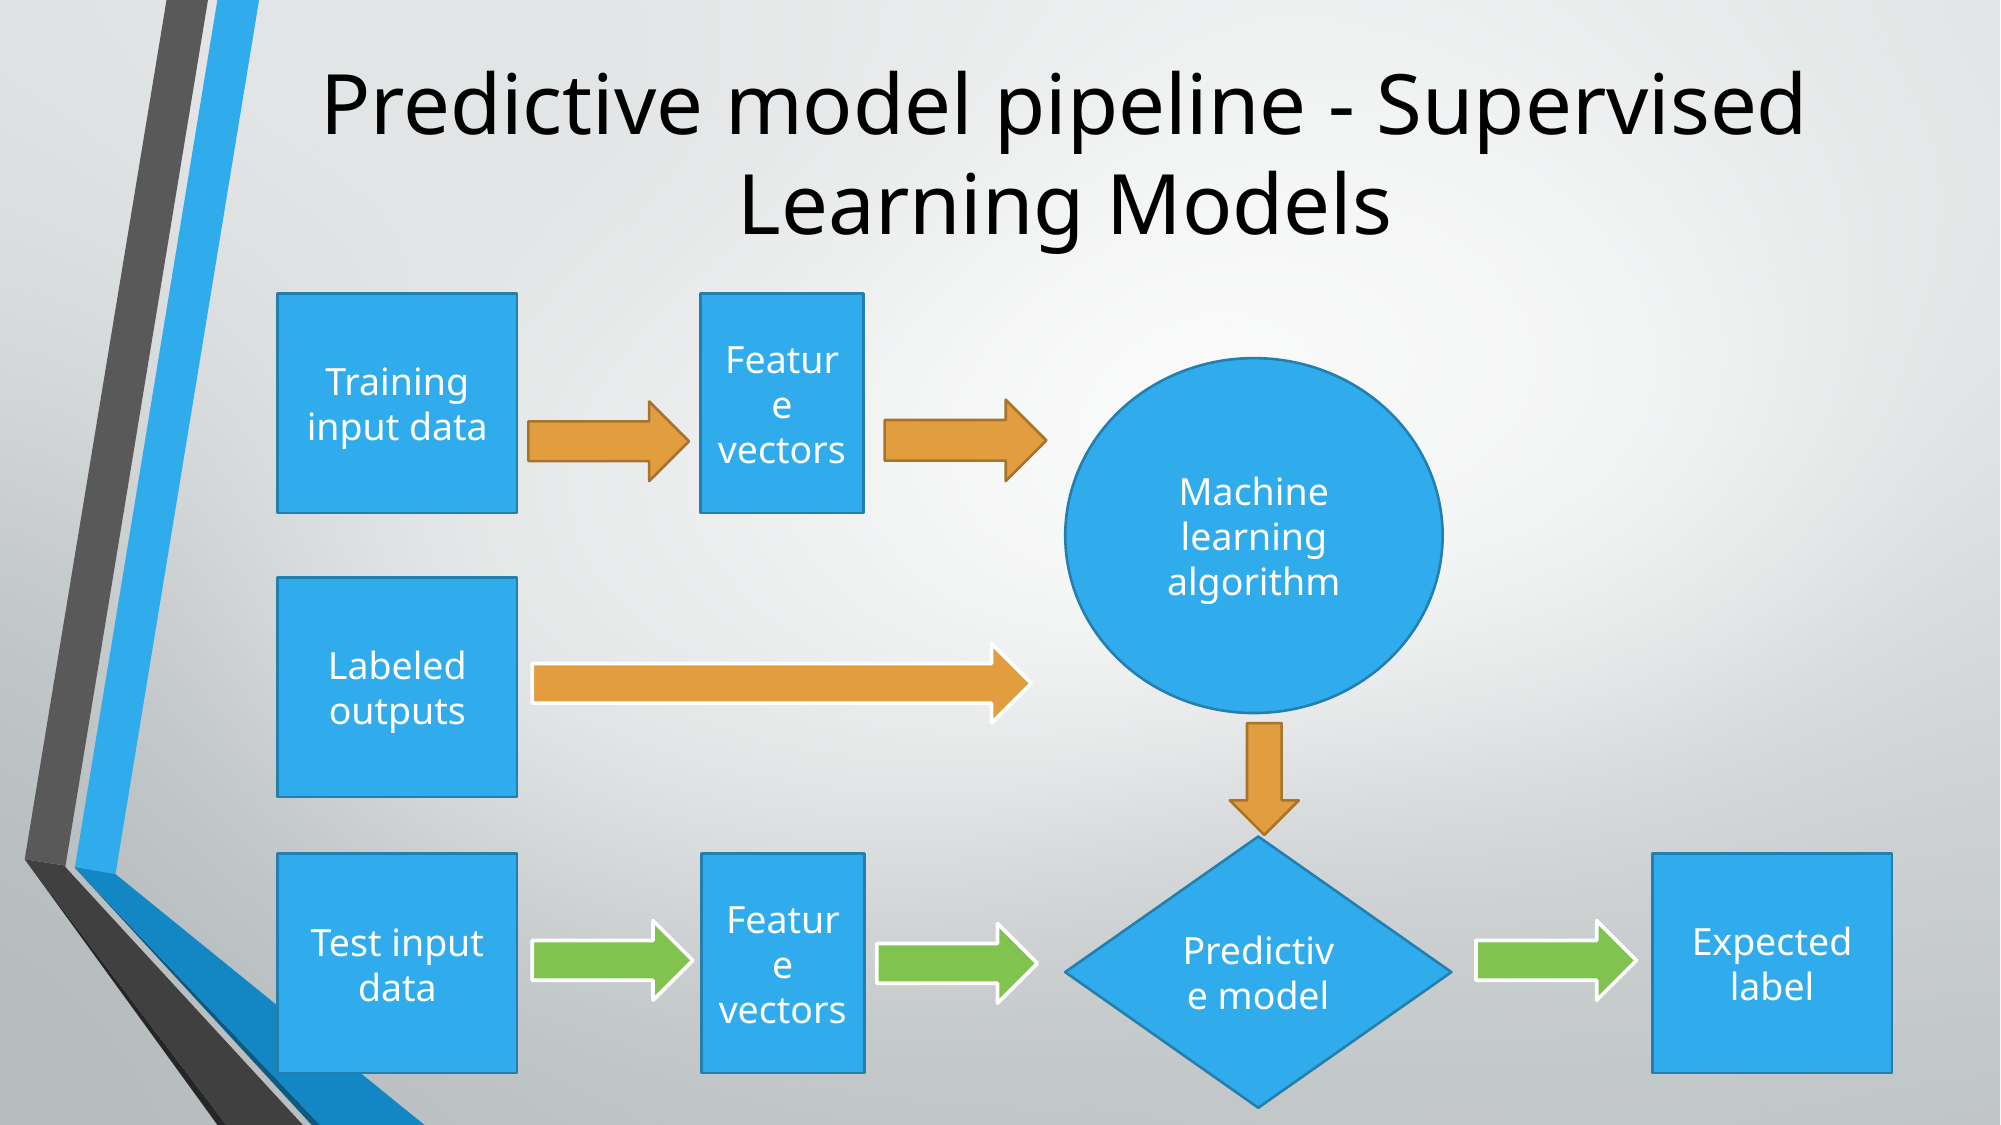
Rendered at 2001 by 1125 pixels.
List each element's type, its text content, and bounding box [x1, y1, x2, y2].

text_box [883, 398, 1048, 483]
text_box [1474, 918, 1638, 1002]
text_box [530, 918, 695, 1002]
text_box [530, 641, 1033, 725]
text_box [527, 400, 690, 483]
text_box Labeled outputs [276, 576, 518, 798]
text_box Feature vectors [700, 852, 866, 1074]
text_box Predictive model [1063, 835, 1453, 1109]
text_box [874, 921, 1039, 1005]
text_box Test input data [276, 852, 518, 1074]
title Predictive model pipeline - Supervised Learning Models [243, 38, 1887, 265]
text_box Expected label [1651, 852, 1893, 1074]
text_box Training input data [276, 292, 518, 514]
text_box Feature vectors [699, 292, 865, 514]
text_box Machine learning algorithm [1063, 356, 1444, 715]
text_box [1228, 721, 1301, 836]
